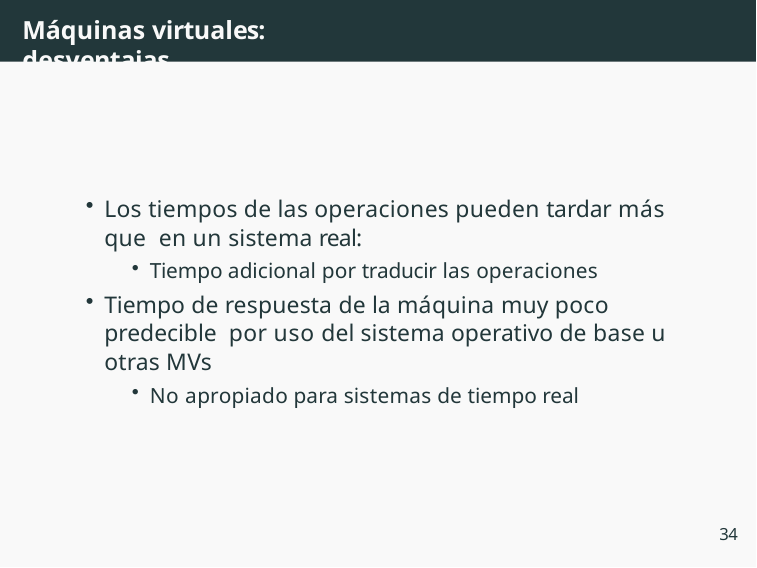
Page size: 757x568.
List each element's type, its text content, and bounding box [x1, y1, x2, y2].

title Máquinas virtuales: desventajas [20, 12, 387, 110]
text_box 34 [713, 520, 743, 544]
text_box Los tiempos de las operaciones pueden tardar más que en un sistema real: Tiempo adicional por traducir las operaciones Tiempo de respuesta de la máquina muy poco predecible por uso del sistema operativo de base u otras MVs No apropiado para sistemas de tiempo real [83, 191, 694, 408]
